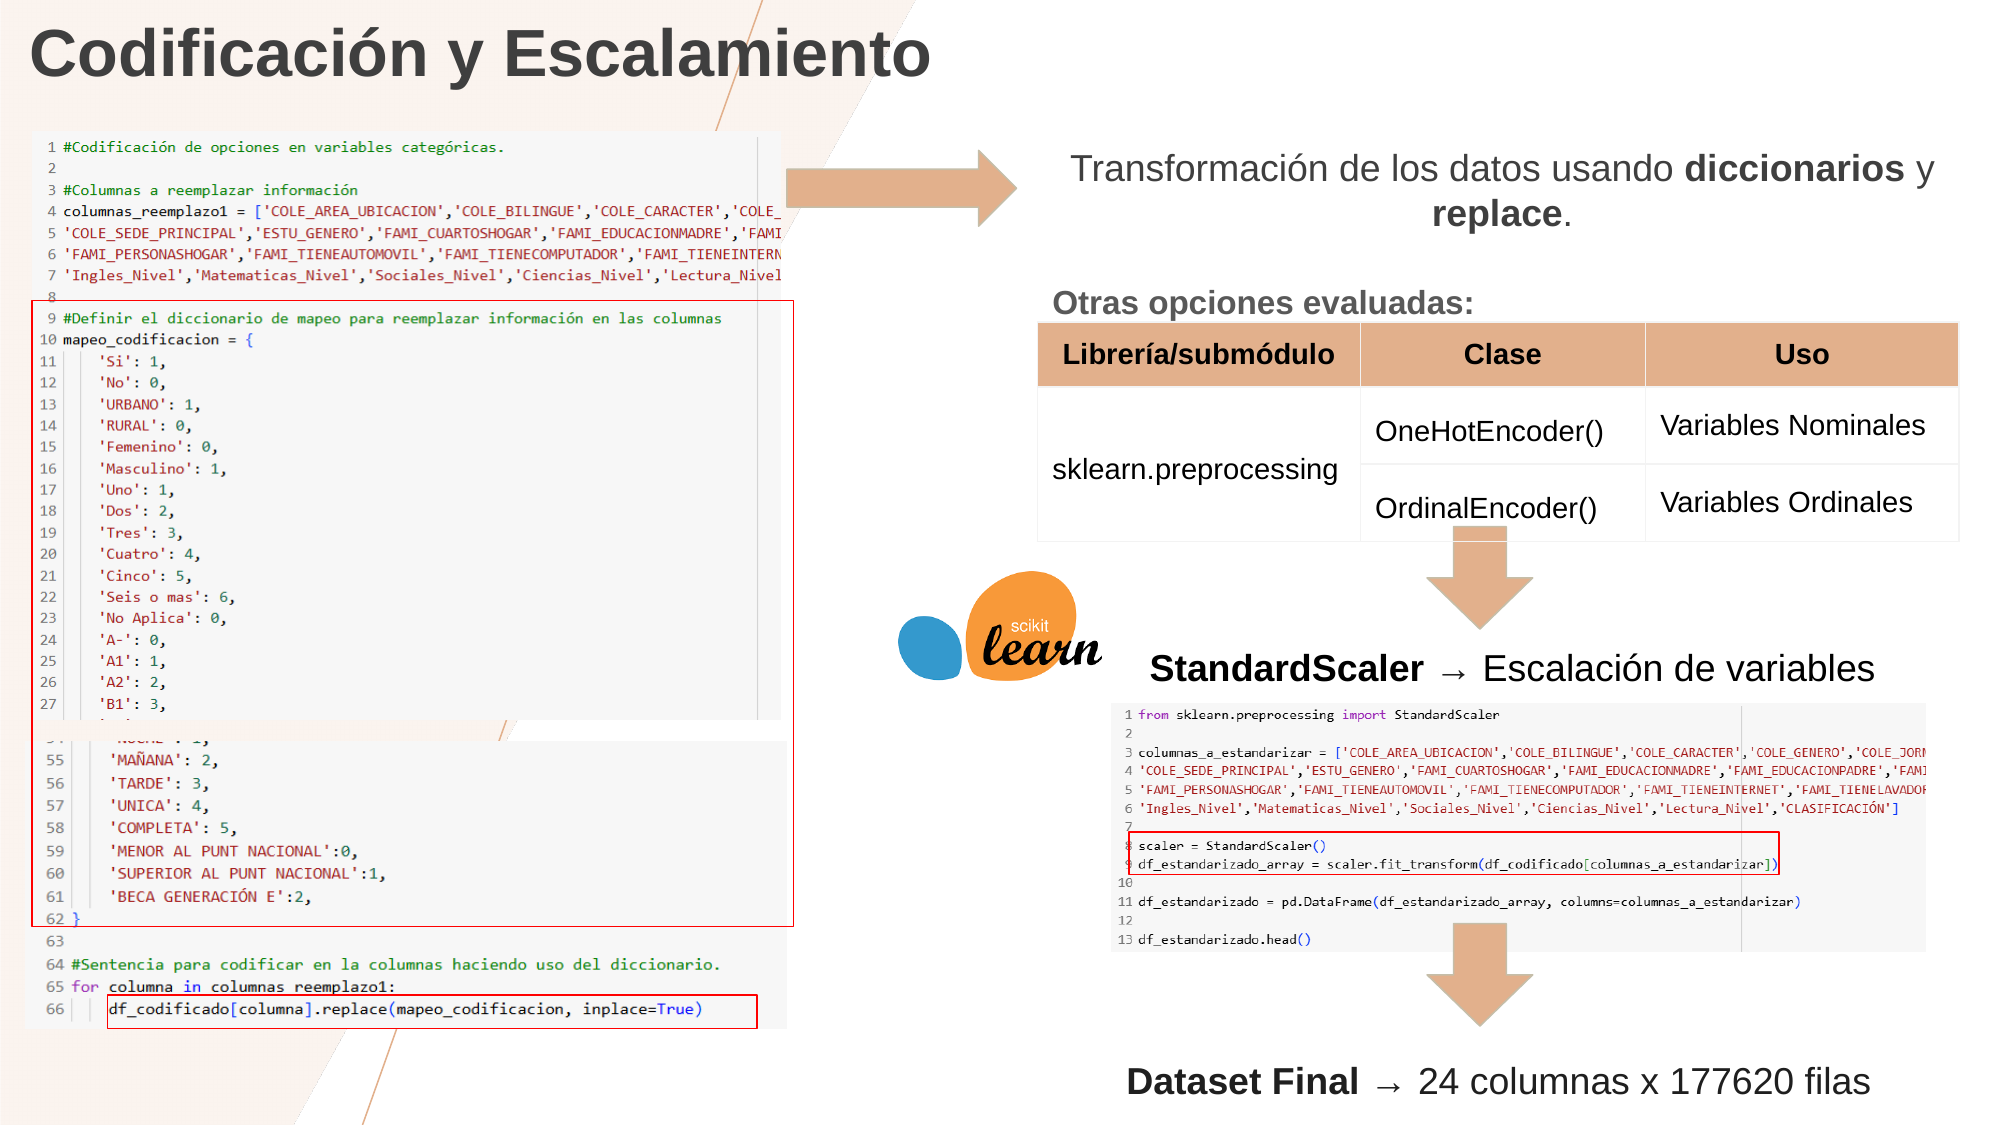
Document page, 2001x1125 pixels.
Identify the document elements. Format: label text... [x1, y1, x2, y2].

table_cell OneHotEncoder() [1361, 388, 1645, 463]
table_header Clase [1361, 323, 1645, 386]
text_box StandardScaler → Escalación de variables [1105, 613, 1920, 704]
picture [0, 0, 1102, 1125]
table_header Librería/submódulo [1038, 342, 1360, 386]
text_box Otras opciones evaluadas: [1037, 266, 1619, 342]
text_box [1427, 960, 1533, 1025]
table_cell Variables Ordinales [1646, 465, 1958, 541]
table_cell sklearn.preprocessing [1038, 388, 1360, 541]
text_box Transformación de los datos usando diccionarios y replace. [1029, 128, 1976, 232]
picture [1111, 703, 1926, 952]
text_box [1427, 542, 1533, 630]
text_box Dataset Final → 24 columnas x 177620 filas [1111, 1025, 1964, 1117]
text_box [32, 300, 794, 927]
text_box [787, 150, 1017, 227]
table_cell Variables Nominales [1646, 388, 1958, 463]
table_header Uso [1646, 323, 1958, 386]
table_cell OrdinalEncoder() [1361, 465, 1645, 541]
title Codificación y Escalamiento [14, 0, 1425, 110]
